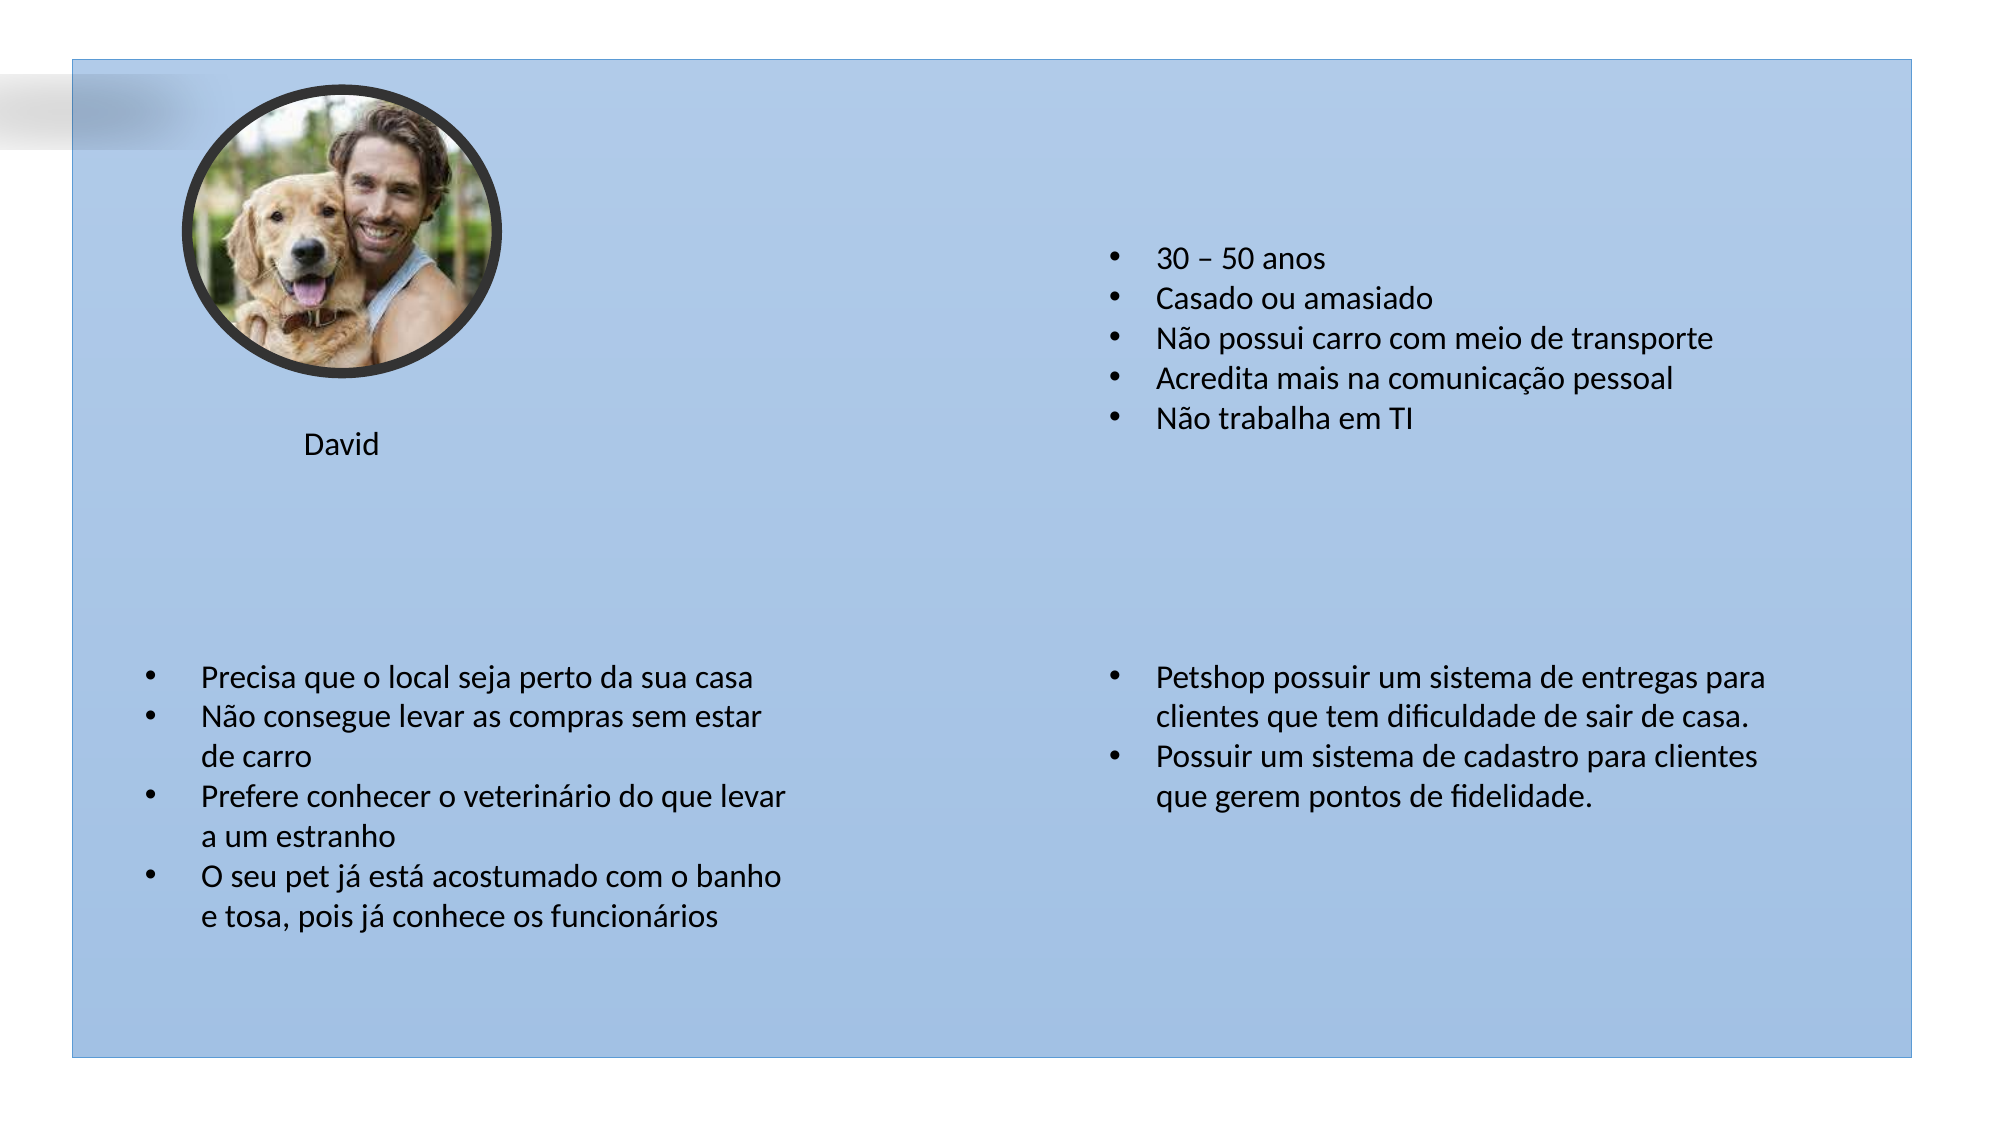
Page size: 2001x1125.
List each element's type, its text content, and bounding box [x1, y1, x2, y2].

text_box [72, 59, 1912, 1058]
text_box David [32, 414, 652, 509]
text_box Precisa que o local seja perto da sua casa Não consegue levar as compras sem estar de carro Prefere conhecer o veterinário do que levar a um estranho O seu pet já está acostumado com o banho e tosa, pois já conhece os funcionários [130, 647, 810, 1022]
text_box [88, 96, 1914, 1066]
picture [187, 89, 497, 374]
text_box 30 – 50 anos Casado ou amasiado Não possui carro com meio de transporte Acredita mais na comunicação pessoal Não trabalha em TI [1094, 228, 1747, 444]
text_box Petshop possuir um sistema de entregas para clientes que tem dificuldade de sair de casa. Possuir um sistema de cadastro para clientes que gerem pontos de fidelidade. [1094, 647, 1828, 942]
